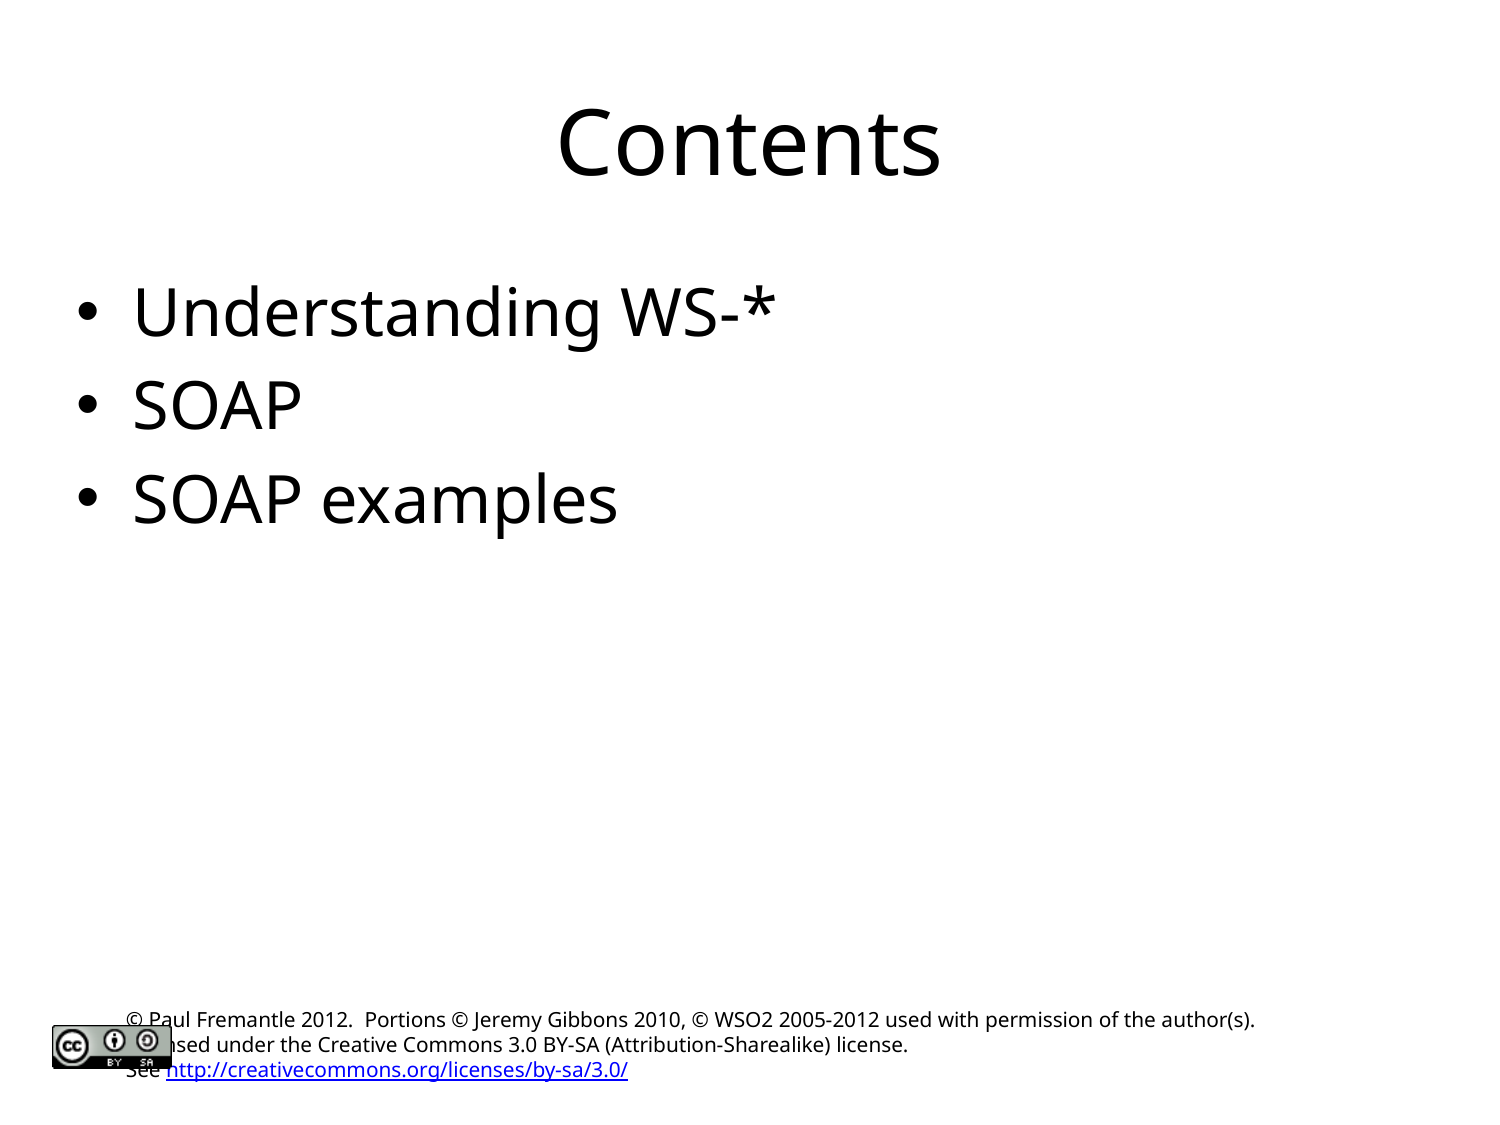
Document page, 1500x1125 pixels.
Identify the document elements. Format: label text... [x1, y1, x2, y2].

list Understanding WS-* SOAP SOAP examples [61, 262, 1412, 1005]
picture [52, 1025, 172, 1069]
title Contents [75, 45, 1425, 233]
